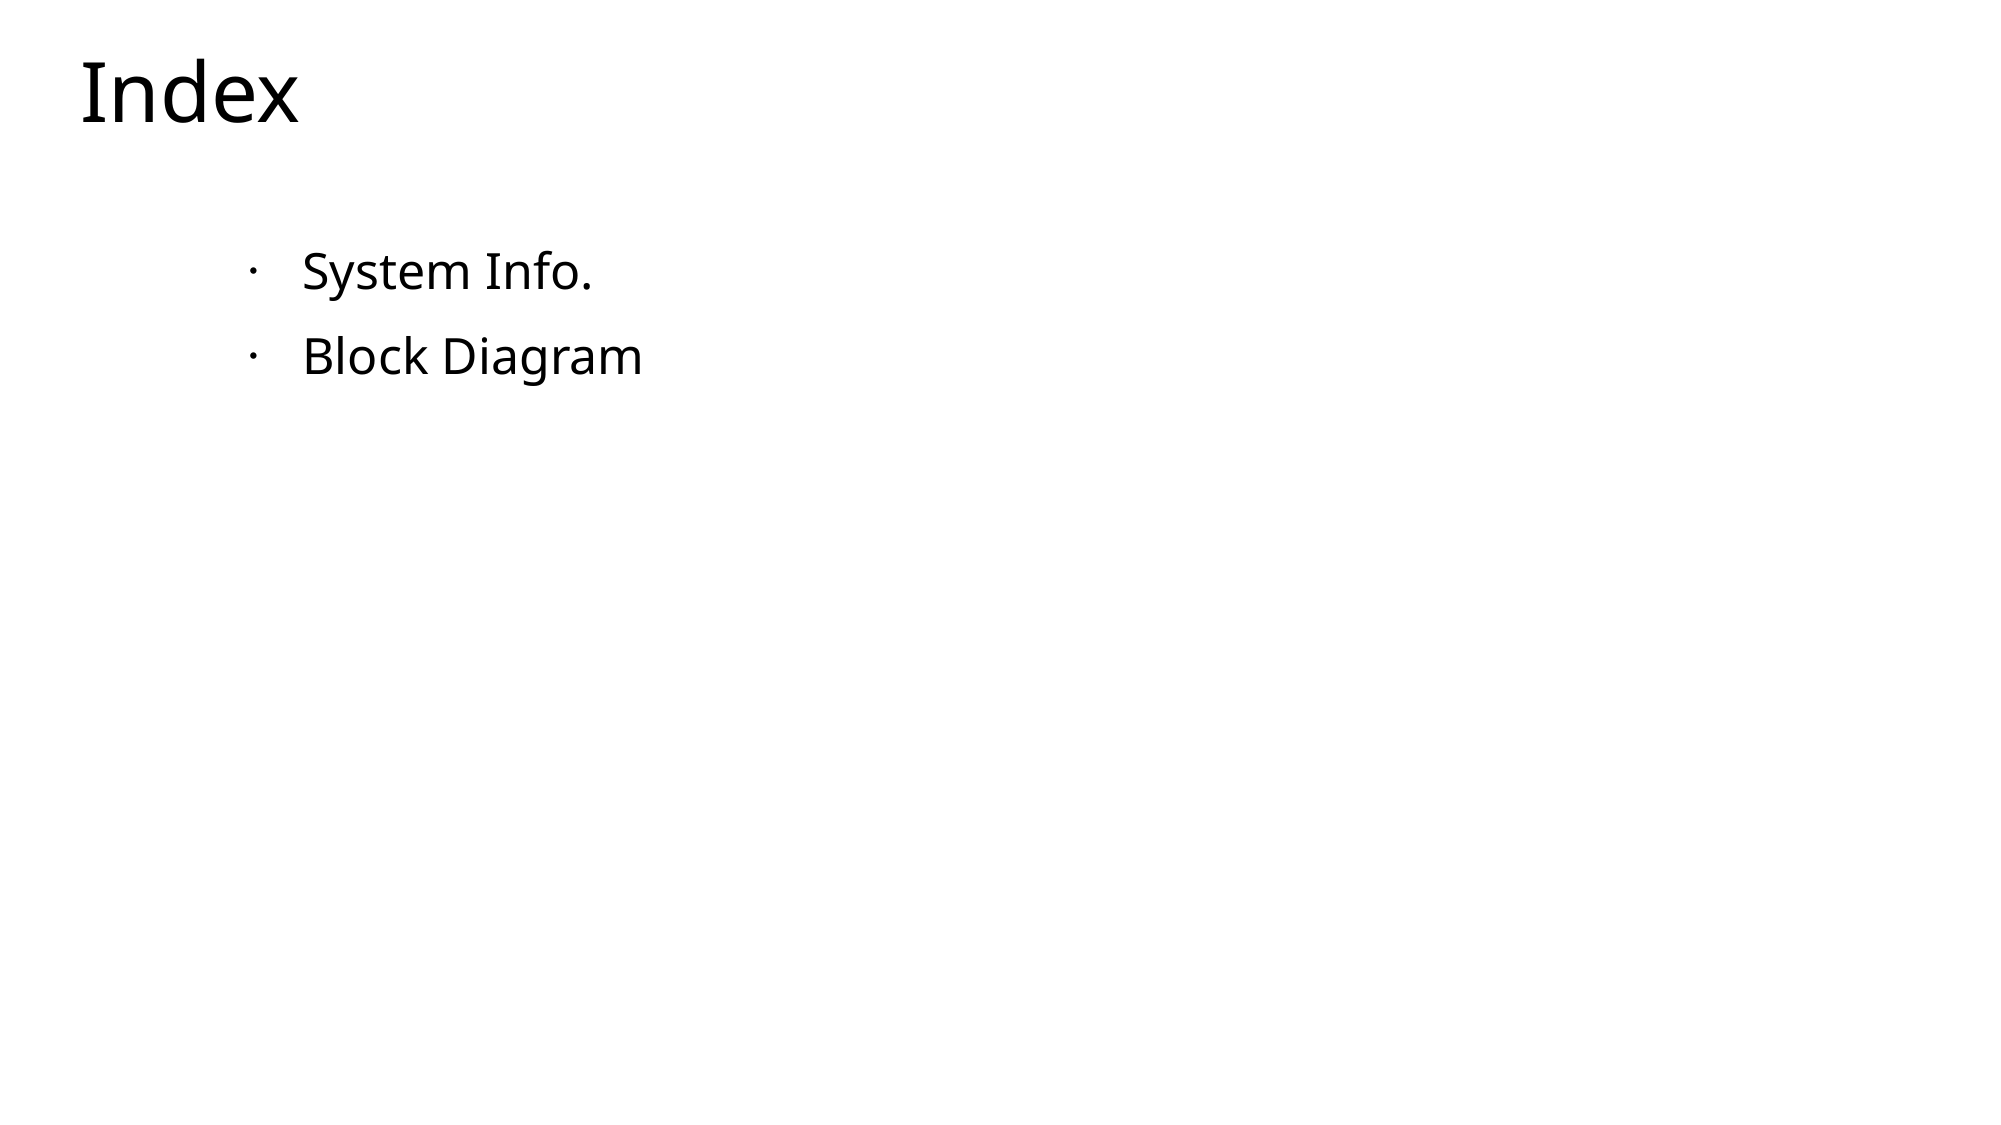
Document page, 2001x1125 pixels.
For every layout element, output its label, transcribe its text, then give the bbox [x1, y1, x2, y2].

text_box Index ㆍ System Info. ㆍ Block Diagram [65, 32, 1127, 392]
